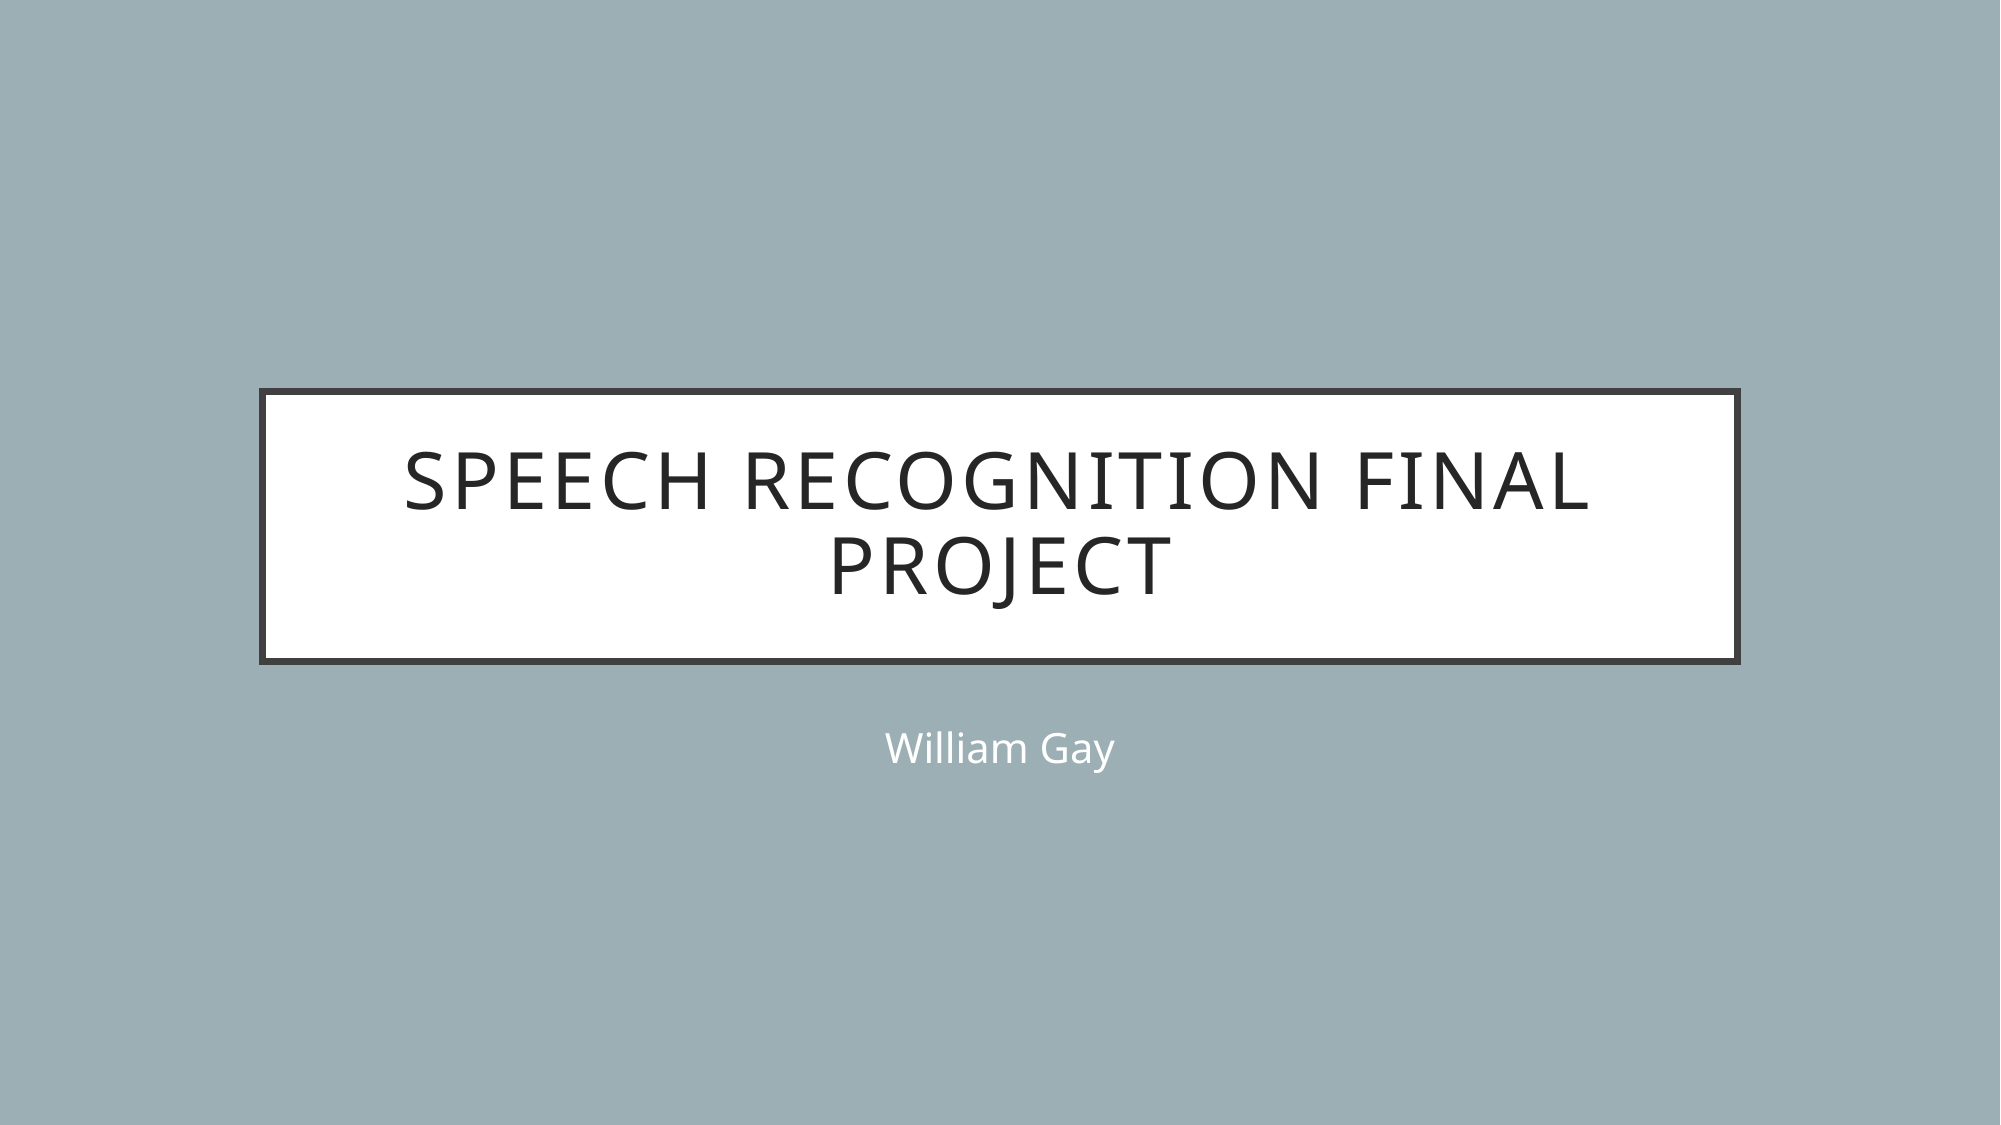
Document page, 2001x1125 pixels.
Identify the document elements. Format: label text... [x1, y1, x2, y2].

subtitle William Gay [442, 713, 1558, 918]
title Speech Recognition Final Project [259, 388, 1741, 665]
